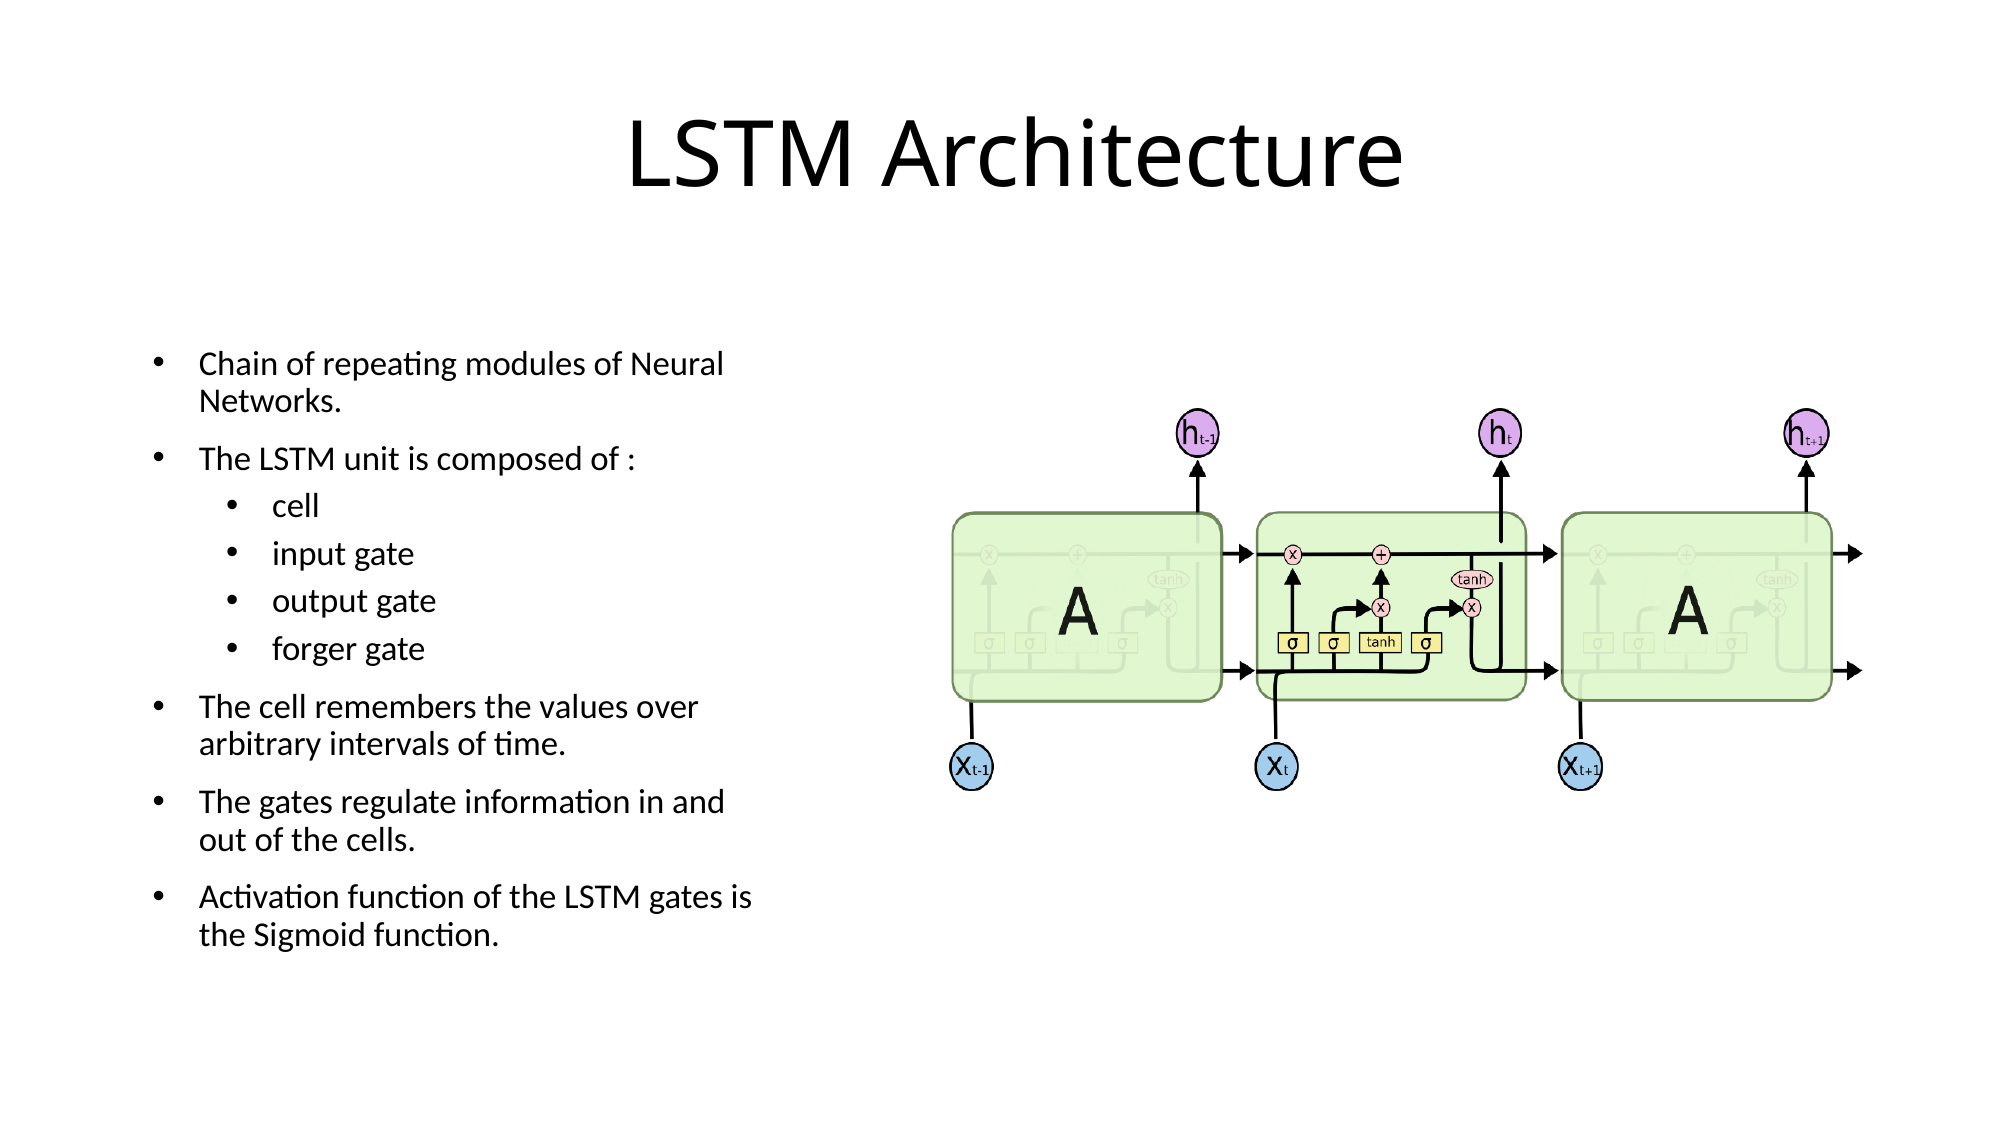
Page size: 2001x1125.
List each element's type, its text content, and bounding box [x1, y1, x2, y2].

list Chain of repeating modules of Neural Networks. The LSTM unit is composed of : cell input gate output gate forger gate The cell remembers the values over arbitrary intervals of time. The gates regulate information in and out of the cells. Activation function of the LSTM gates is the Sigmoid function. [137, 337, 783, 963]
title LSTM Architecture [137, 75, 1895, 214]
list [949, 408, 1863, 791]
